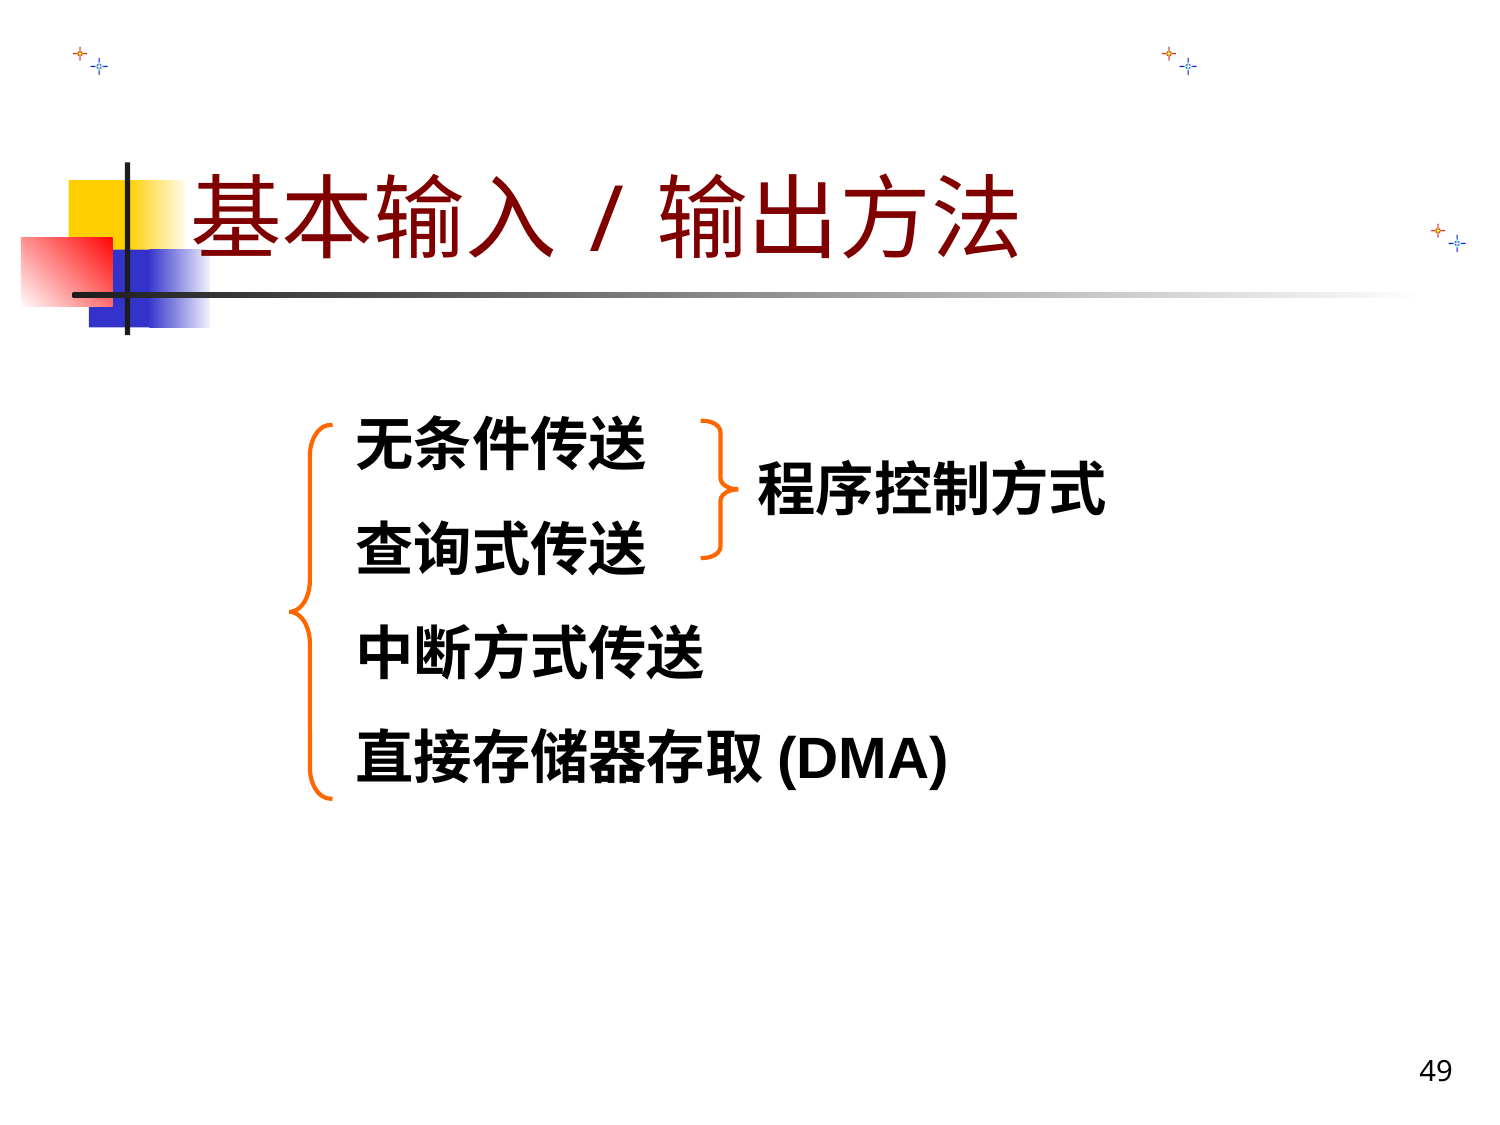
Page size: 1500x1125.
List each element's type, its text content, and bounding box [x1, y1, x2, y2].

text_box [702, 420, 739, 559]
picture [1420, 219, 1471, 270]
picture [1151, 42, 1202, 89]
text_box 49 [1155, 1024, 1468, 1100]
list 无条件传送 查询式传送 中断方式传送 直接存储器存取(DMA) [265, 385, 1241, 965]
picture [62, 42, 113, 93]
text_box 程序控制方式 [742, 444, 1180, 529]
text_box [289, 424, 331, 799]
title 基本输入/输出方法 [175, 89, 1389, 278]
